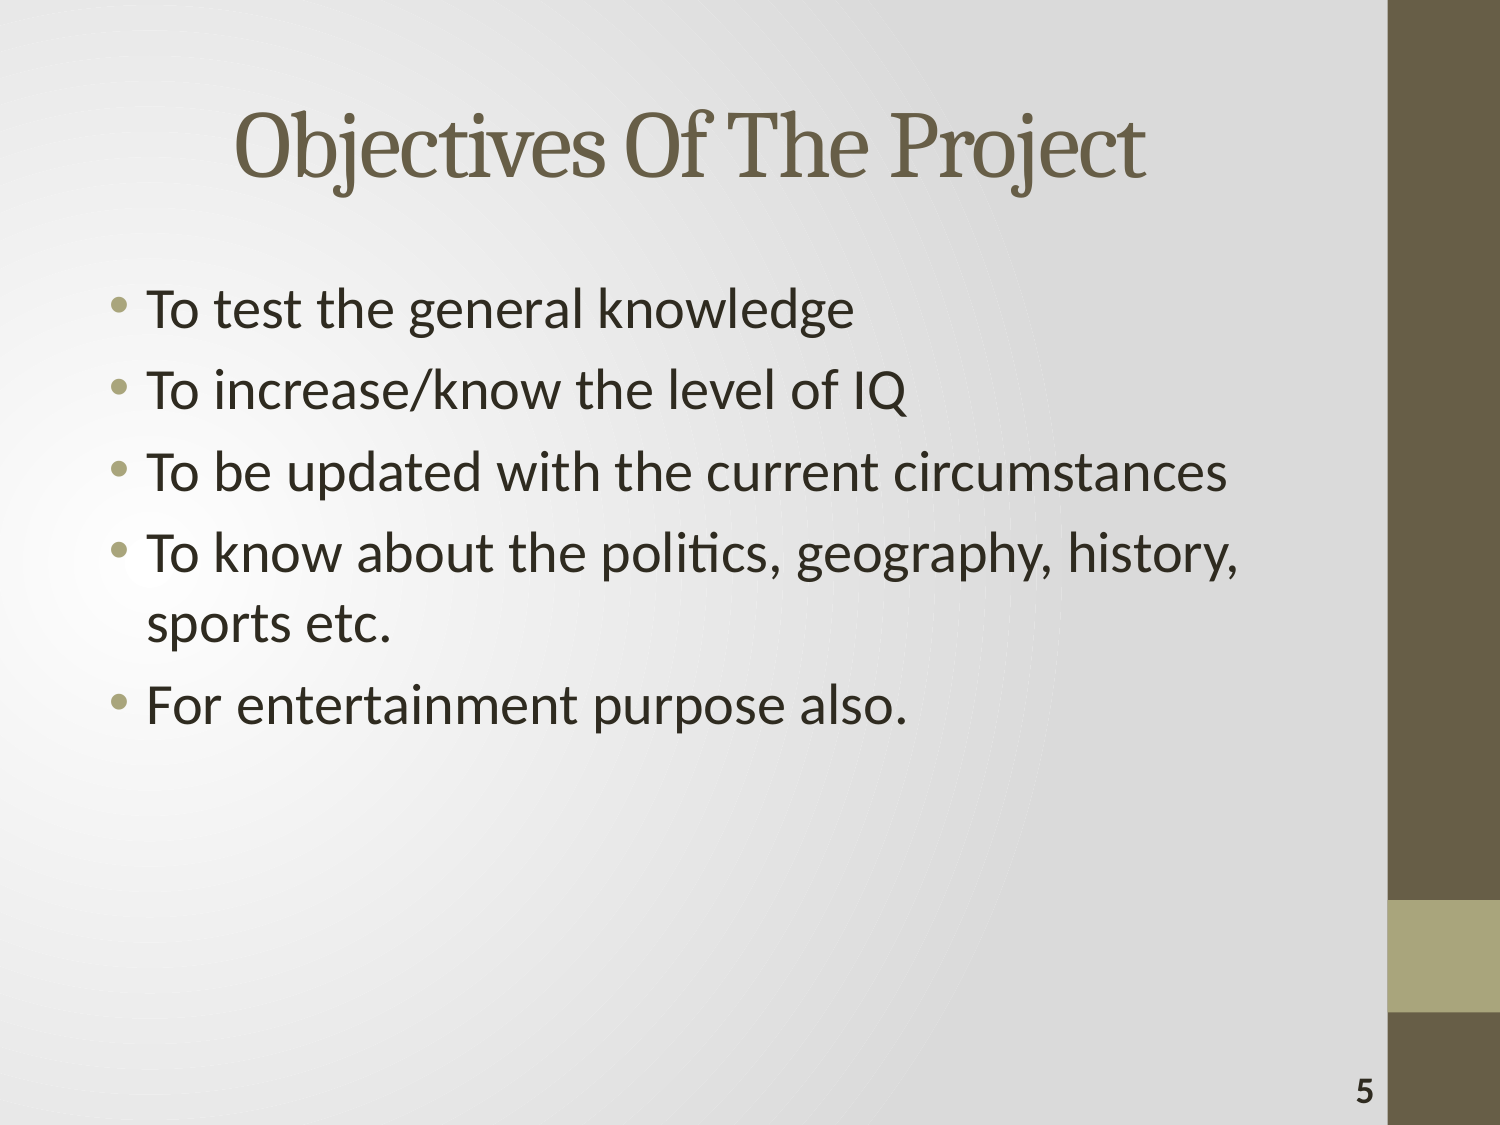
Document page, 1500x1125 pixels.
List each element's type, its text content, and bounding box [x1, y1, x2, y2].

title Objectives Of The Project [75, 45, 1325, 233]
text_box 5 [1340, 1058, 1390, 1119]
list To test the general knowledge To increase/know the level of IQ To be updated with the current circumstances To know about the politics, geography, history, sports etc. For entertainment purpose also. [75, 262, 1325, 1024]
